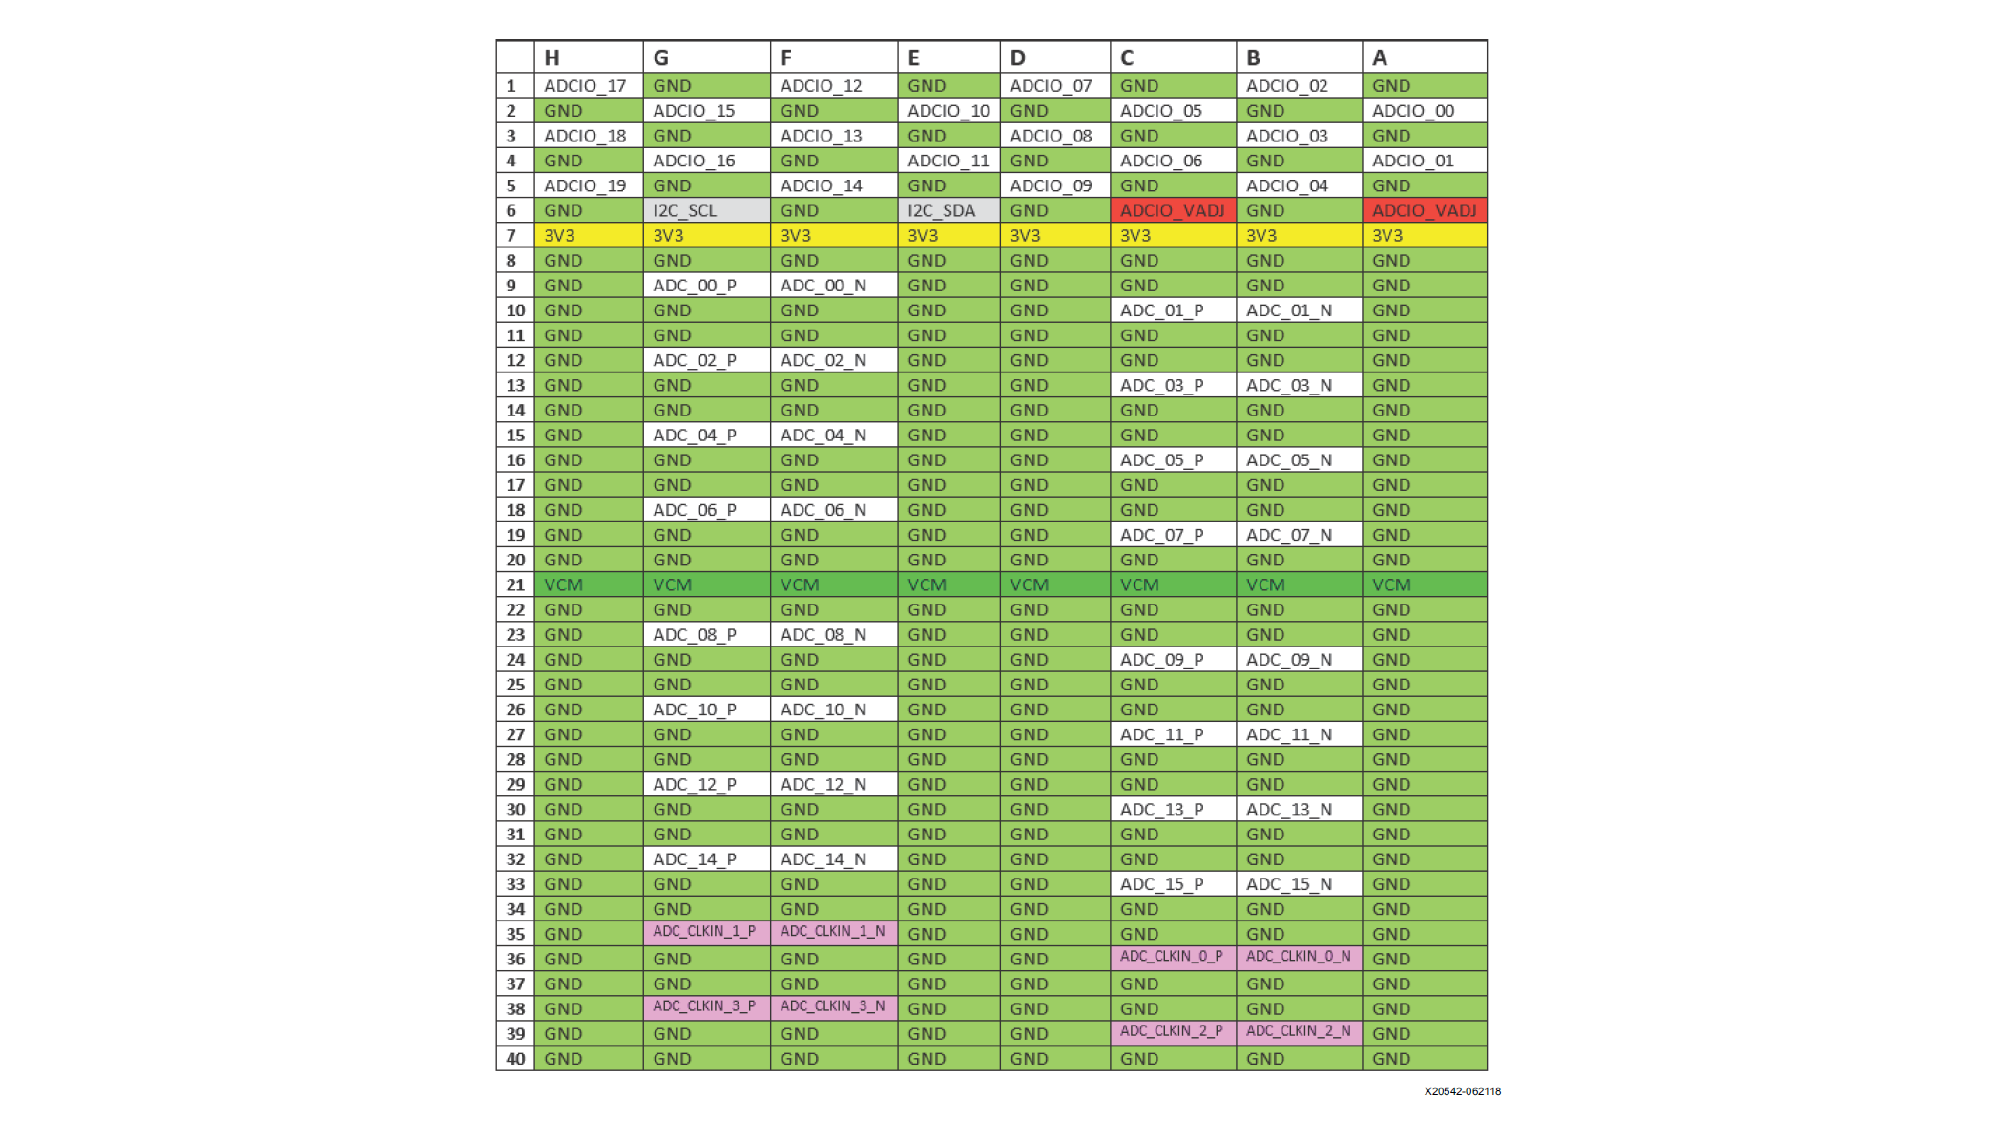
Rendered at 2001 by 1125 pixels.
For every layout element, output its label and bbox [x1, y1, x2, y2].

picture [469, 15, 1531, 1110]
